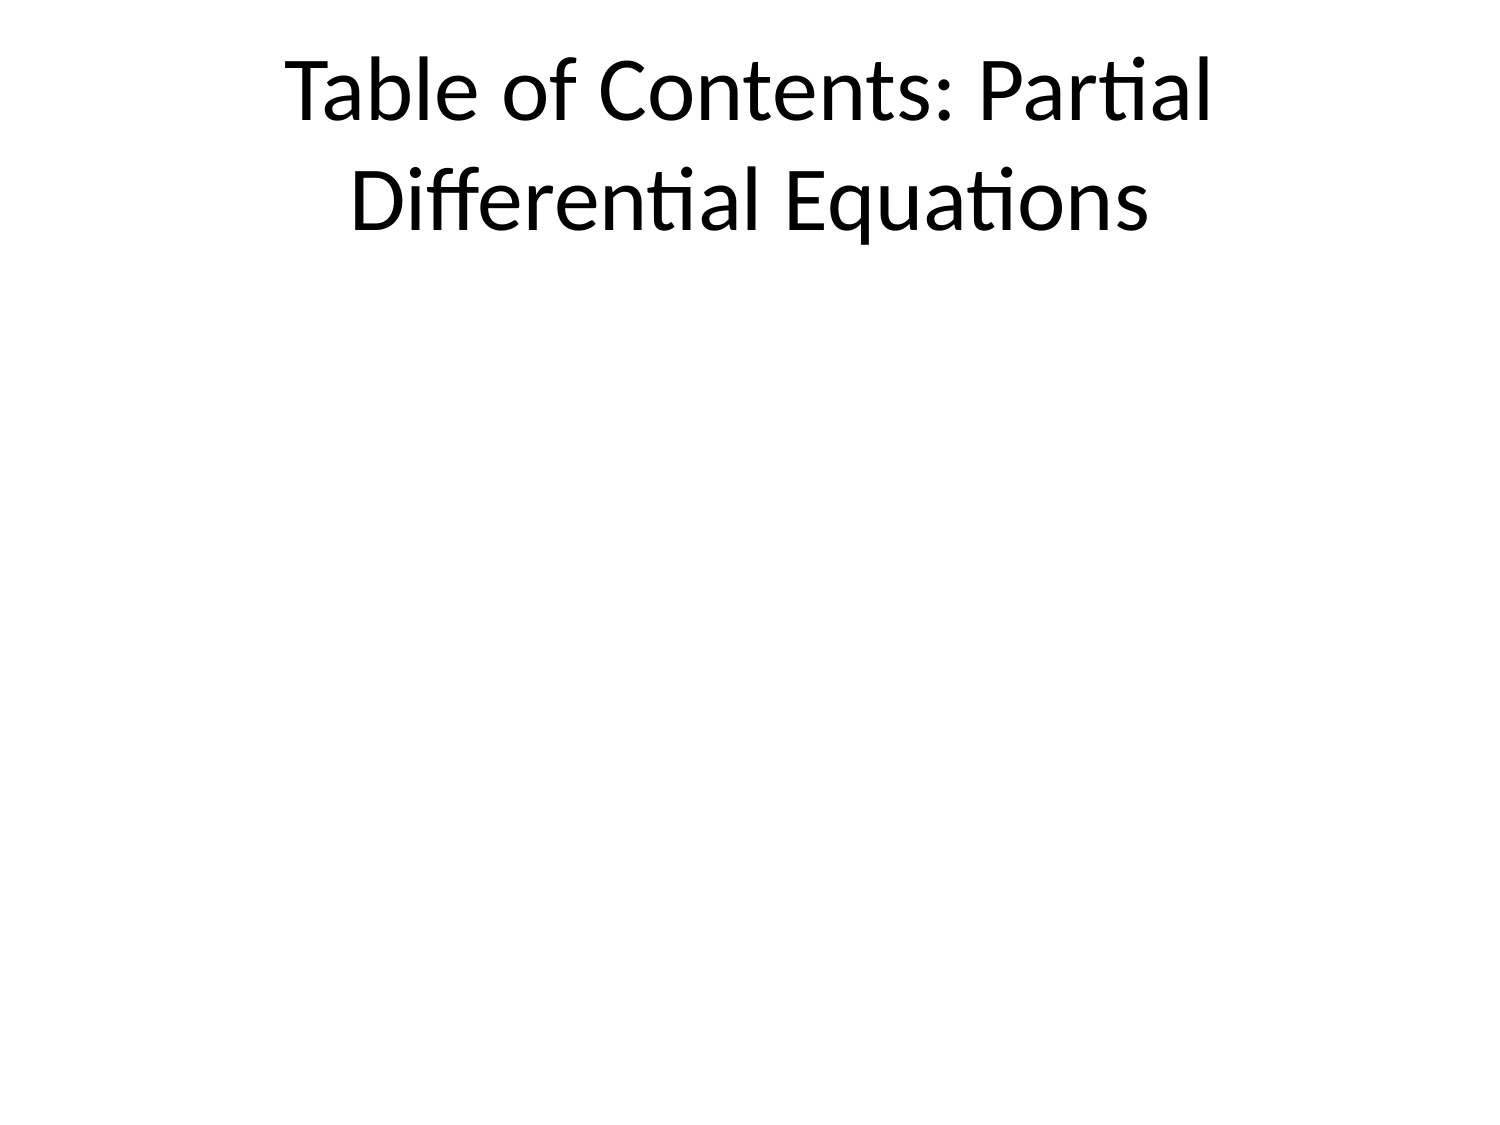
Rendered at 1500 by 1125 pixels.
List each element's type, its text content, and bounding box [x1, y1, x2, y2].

title Table of Contents: Partial Differential Equations [75, 45, 1425, 233]
